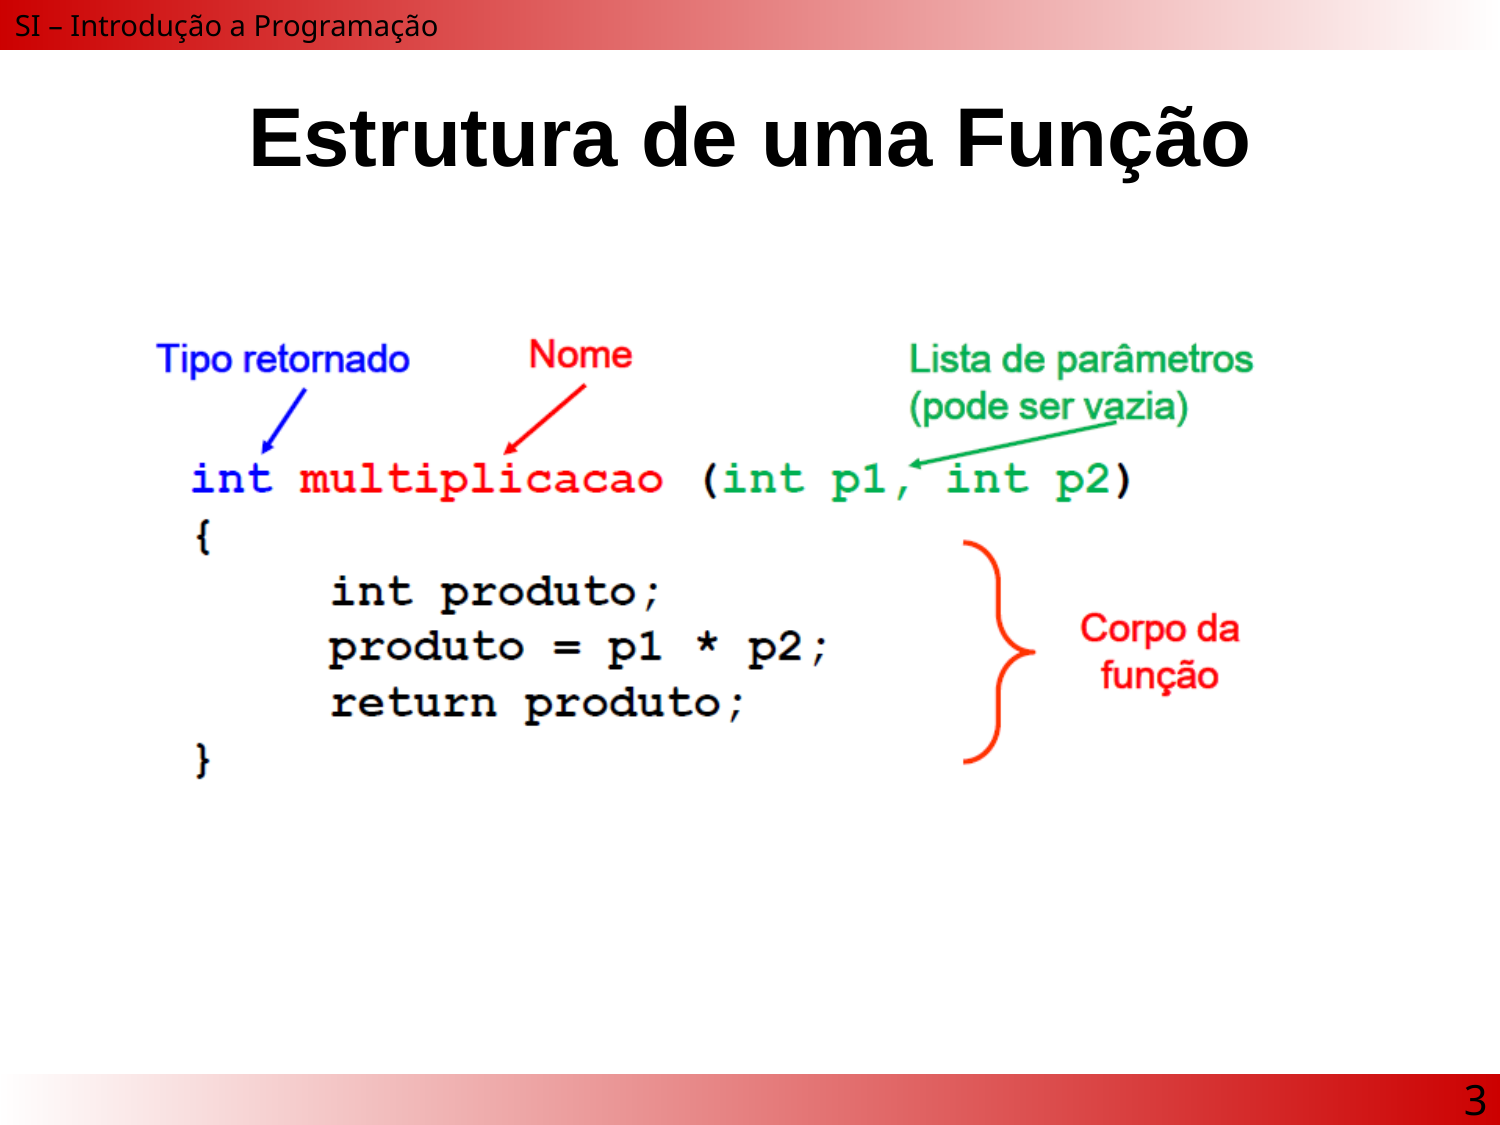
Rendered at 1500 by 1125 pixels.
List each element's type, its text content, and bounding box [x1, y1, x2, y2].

picture [147, 316, 1353, 809]
slide_number 3 [1299, 1065, 1500, 1125]
title Estrutura de uma Função [0, 77, 1500, 188]
